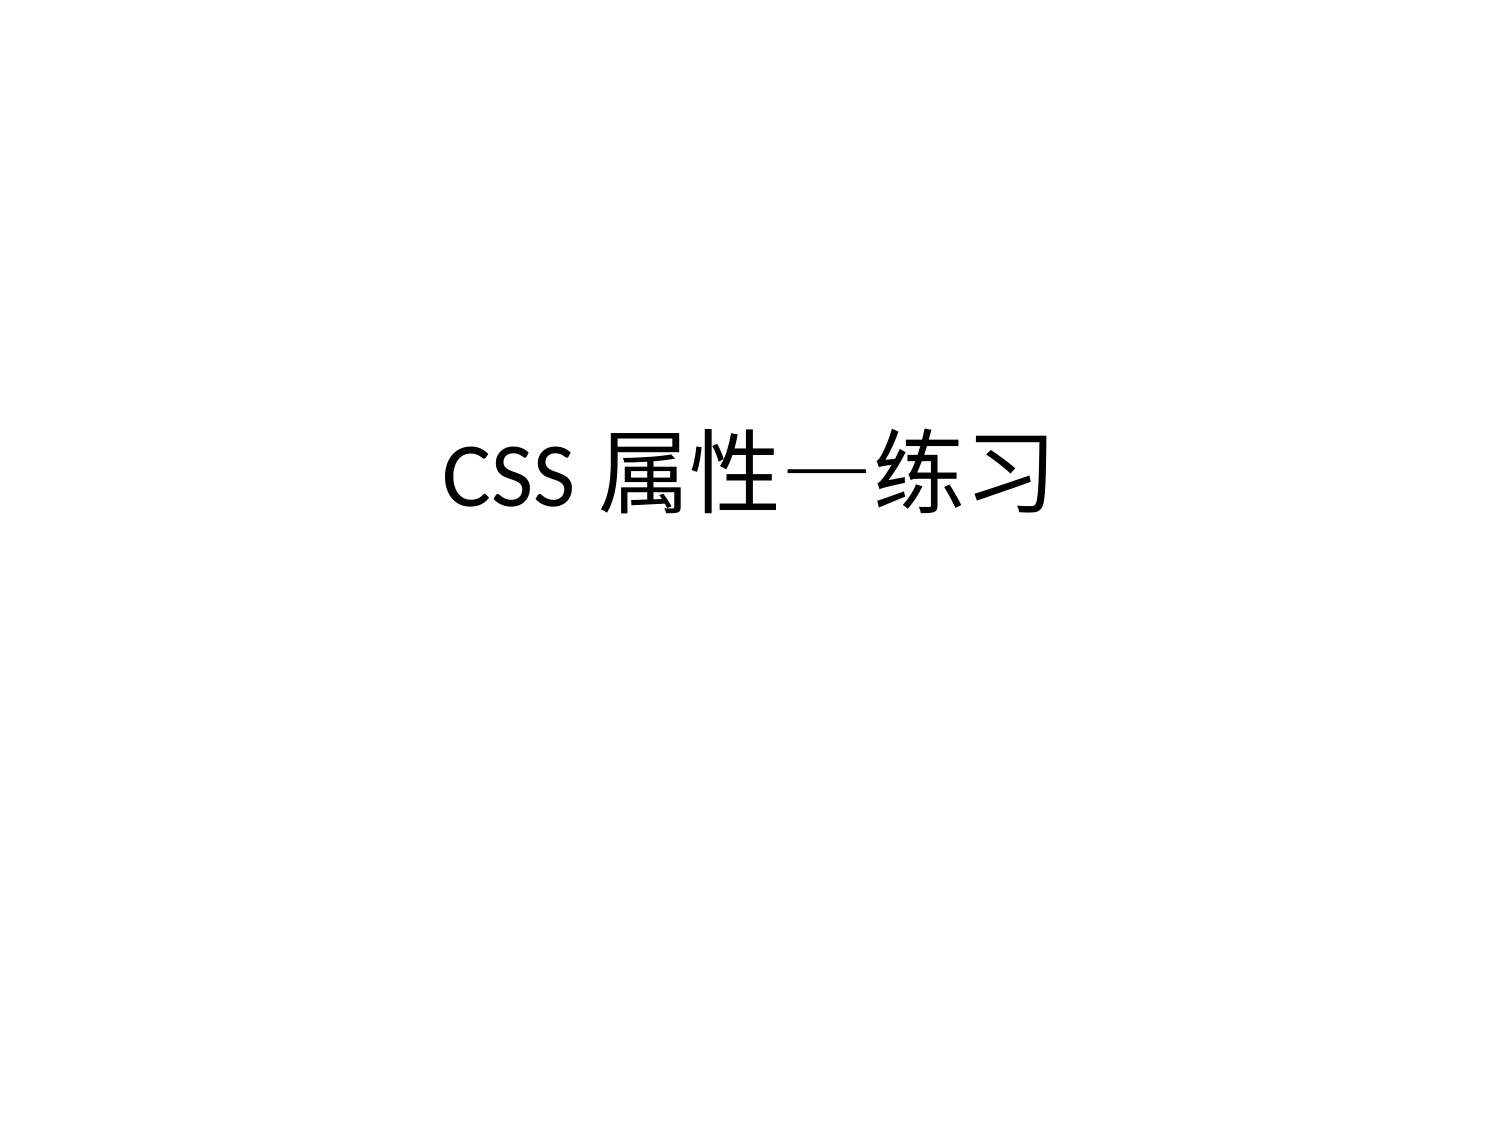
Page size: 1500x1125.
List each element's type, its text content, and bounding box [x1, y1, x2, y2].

title CSS属性—练习 [112, 349, 1388, 591]
